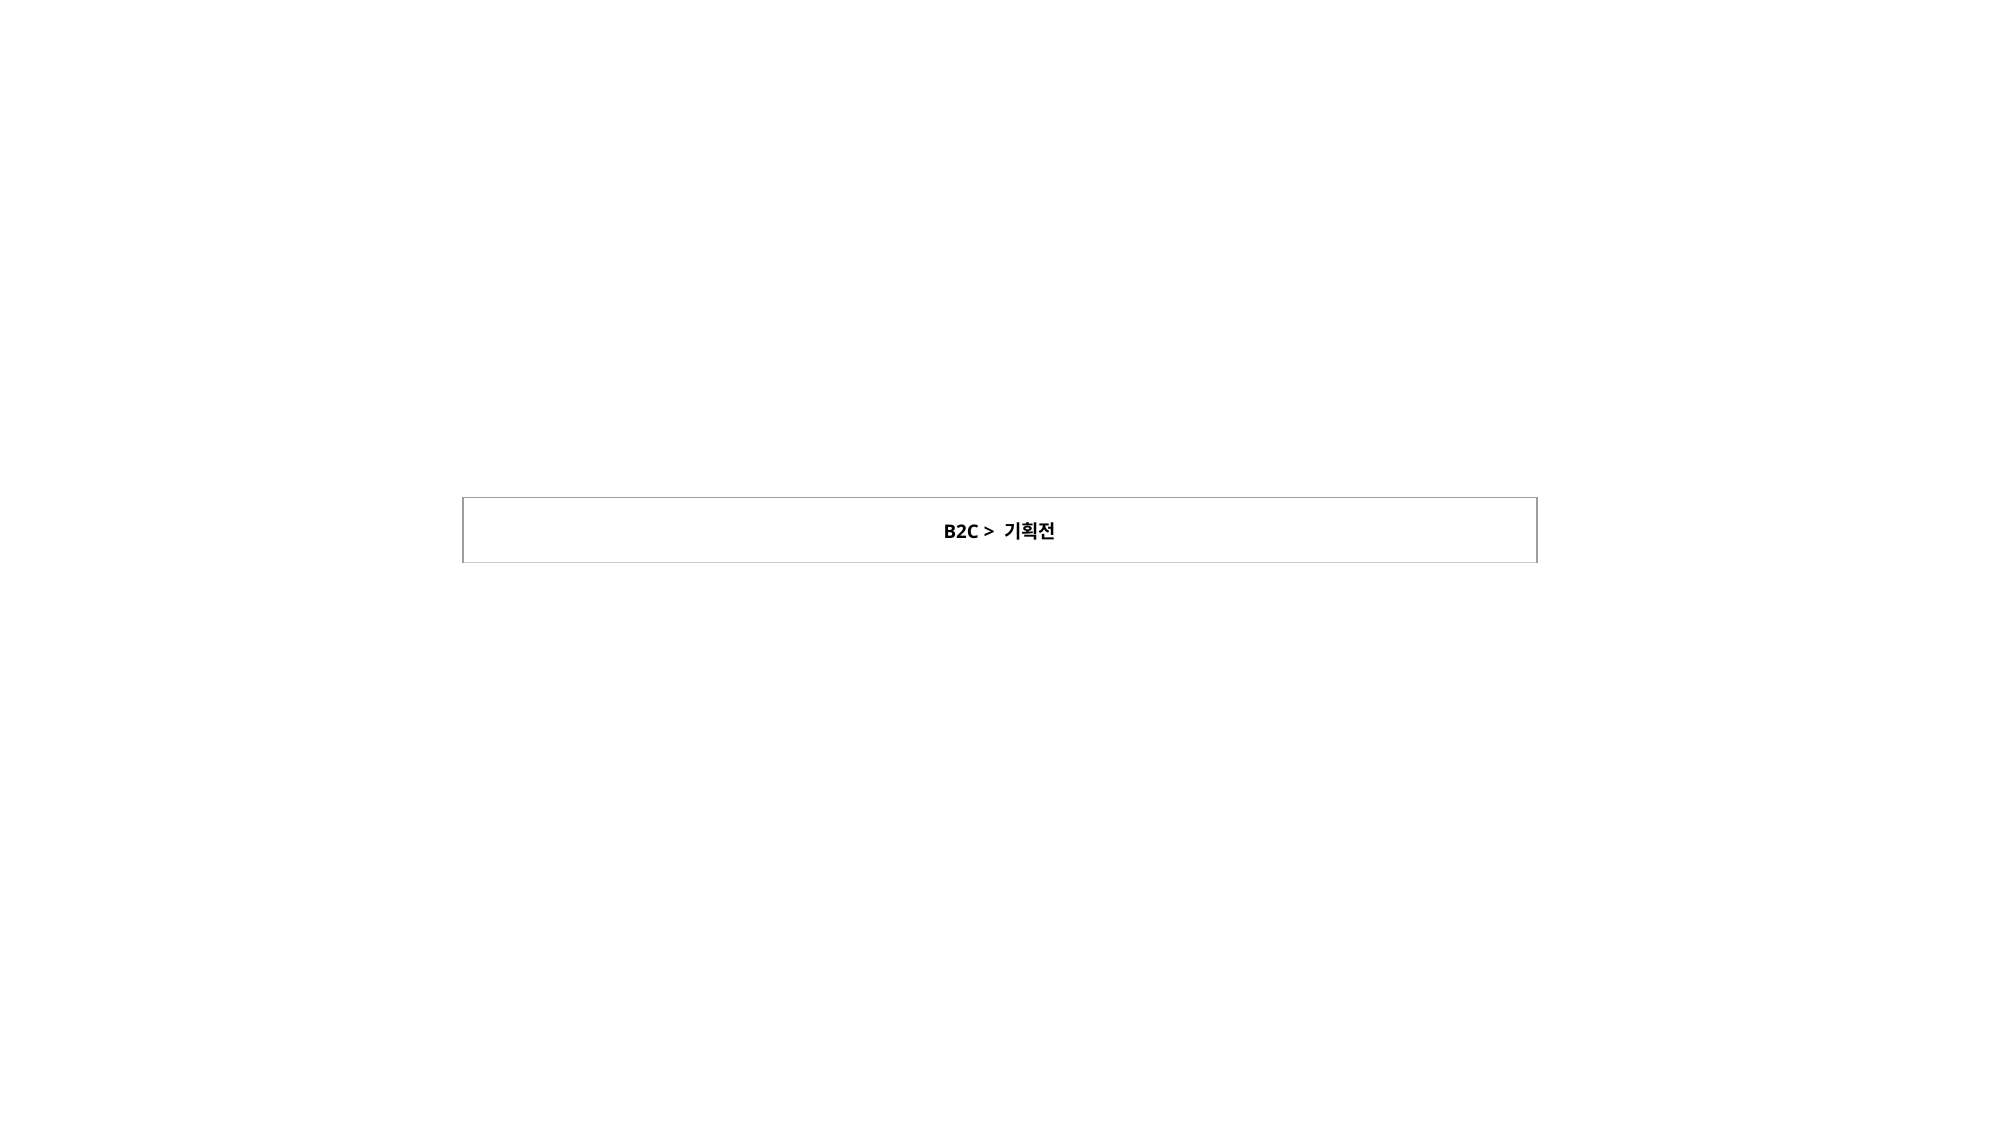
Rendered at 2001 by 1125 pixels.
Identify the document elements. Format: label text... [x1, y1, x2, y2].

table_header B2C > 기획전 [464, 498, 1536, 562]
